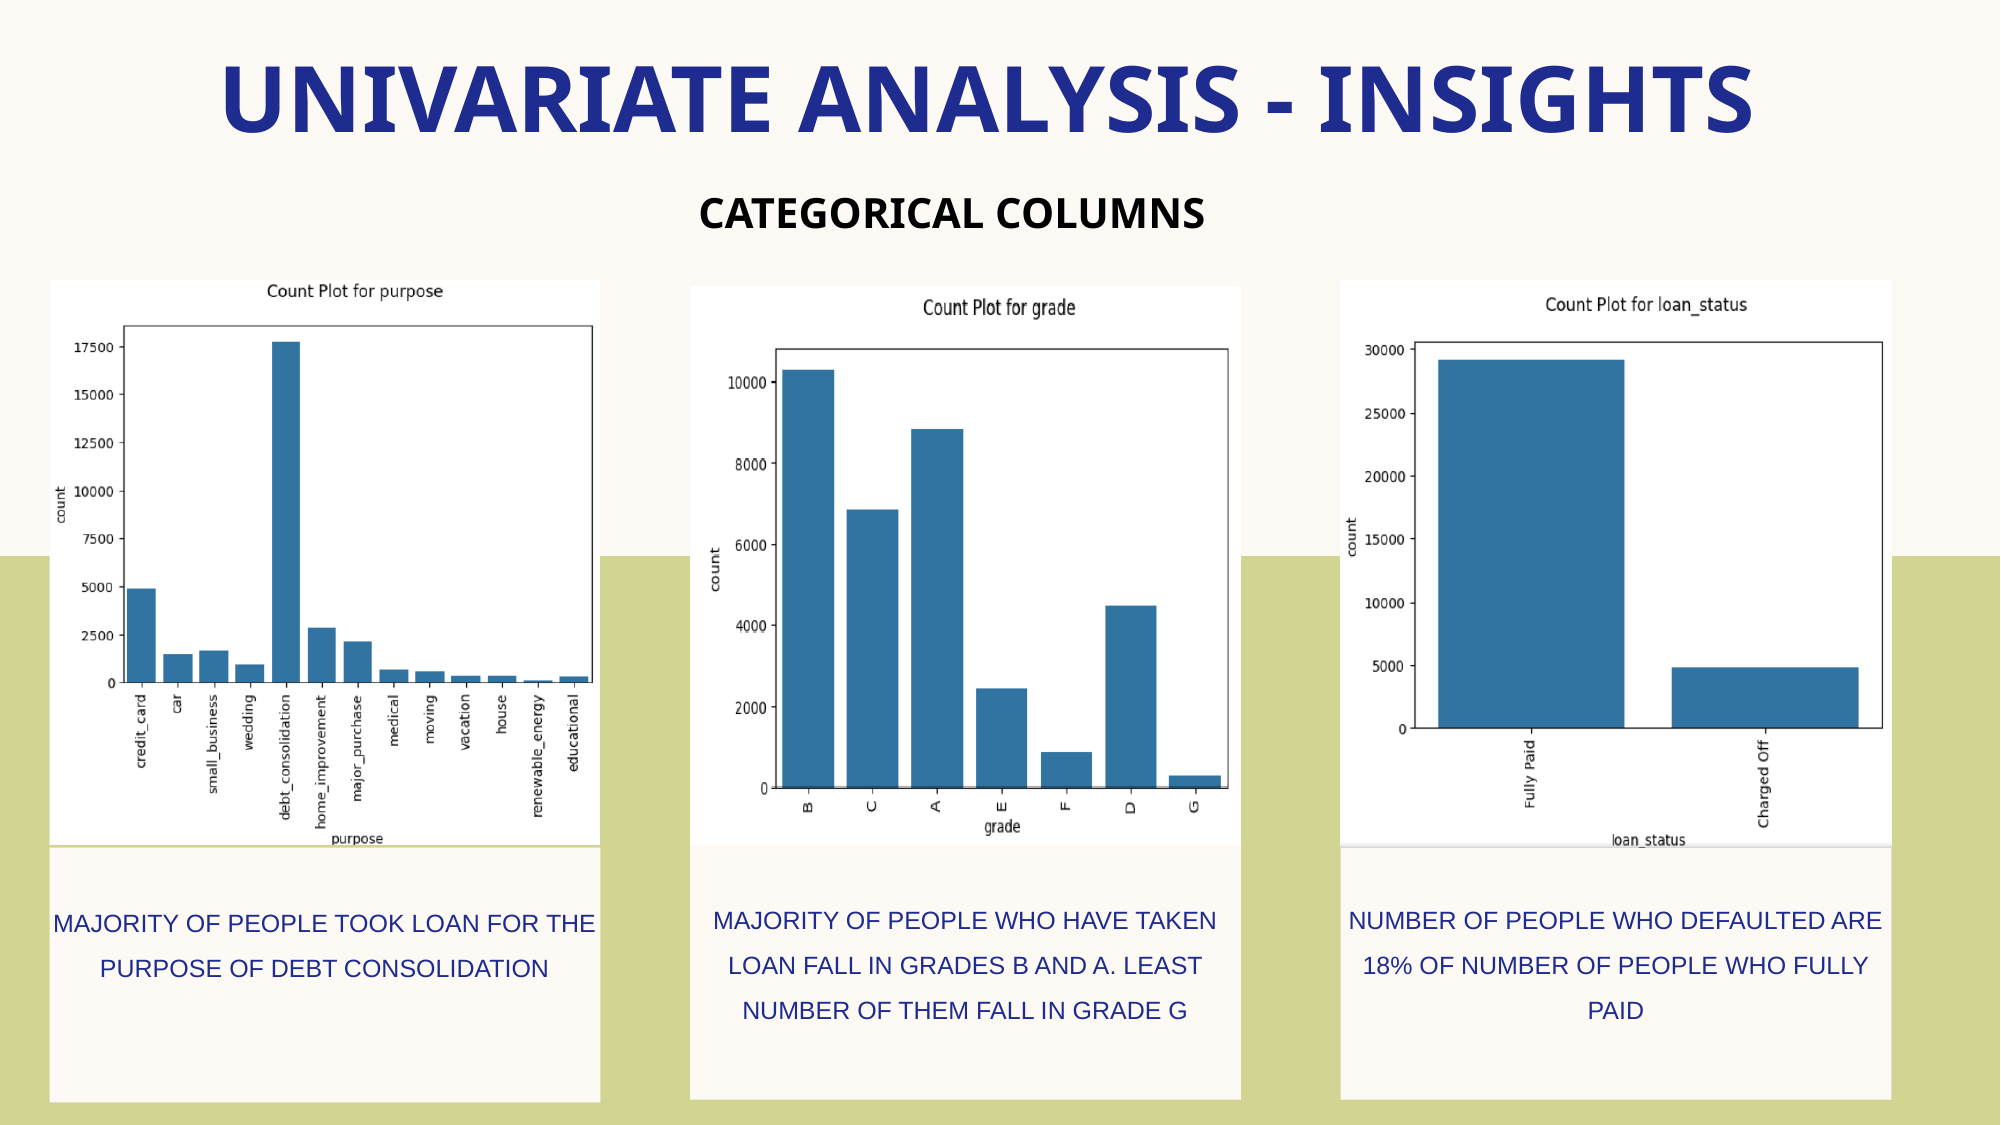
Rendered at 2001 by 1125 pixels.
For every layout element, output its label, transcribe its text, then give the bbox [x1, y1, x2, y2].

list Majority of people took loan for the purpose of debt consolidation [49, 847, 601, 1103]
picture [1340, 280, 1892, 848]
picture [690, 286, 1241, 845]
title UNIVARIATE ANALYSIS - INSIGHTS [83, 33, 1892, 160]
text_box CATEGORICAL COLUMNS [683, 179, 1247, 245]
text_box NUMBER OF PEOPLE WHO DEFAULTED ARE 18% OF NUMBER OF PEOPLE WHO FULLY PAID [1340, 848, 1892, 1100]
text_box Majority of people who have taken loan fall in grades B and A. Least NUMBER OF THEM fall in grade G [690, 845, 1241, 1100]
picture [49, 280, 600, 845]
